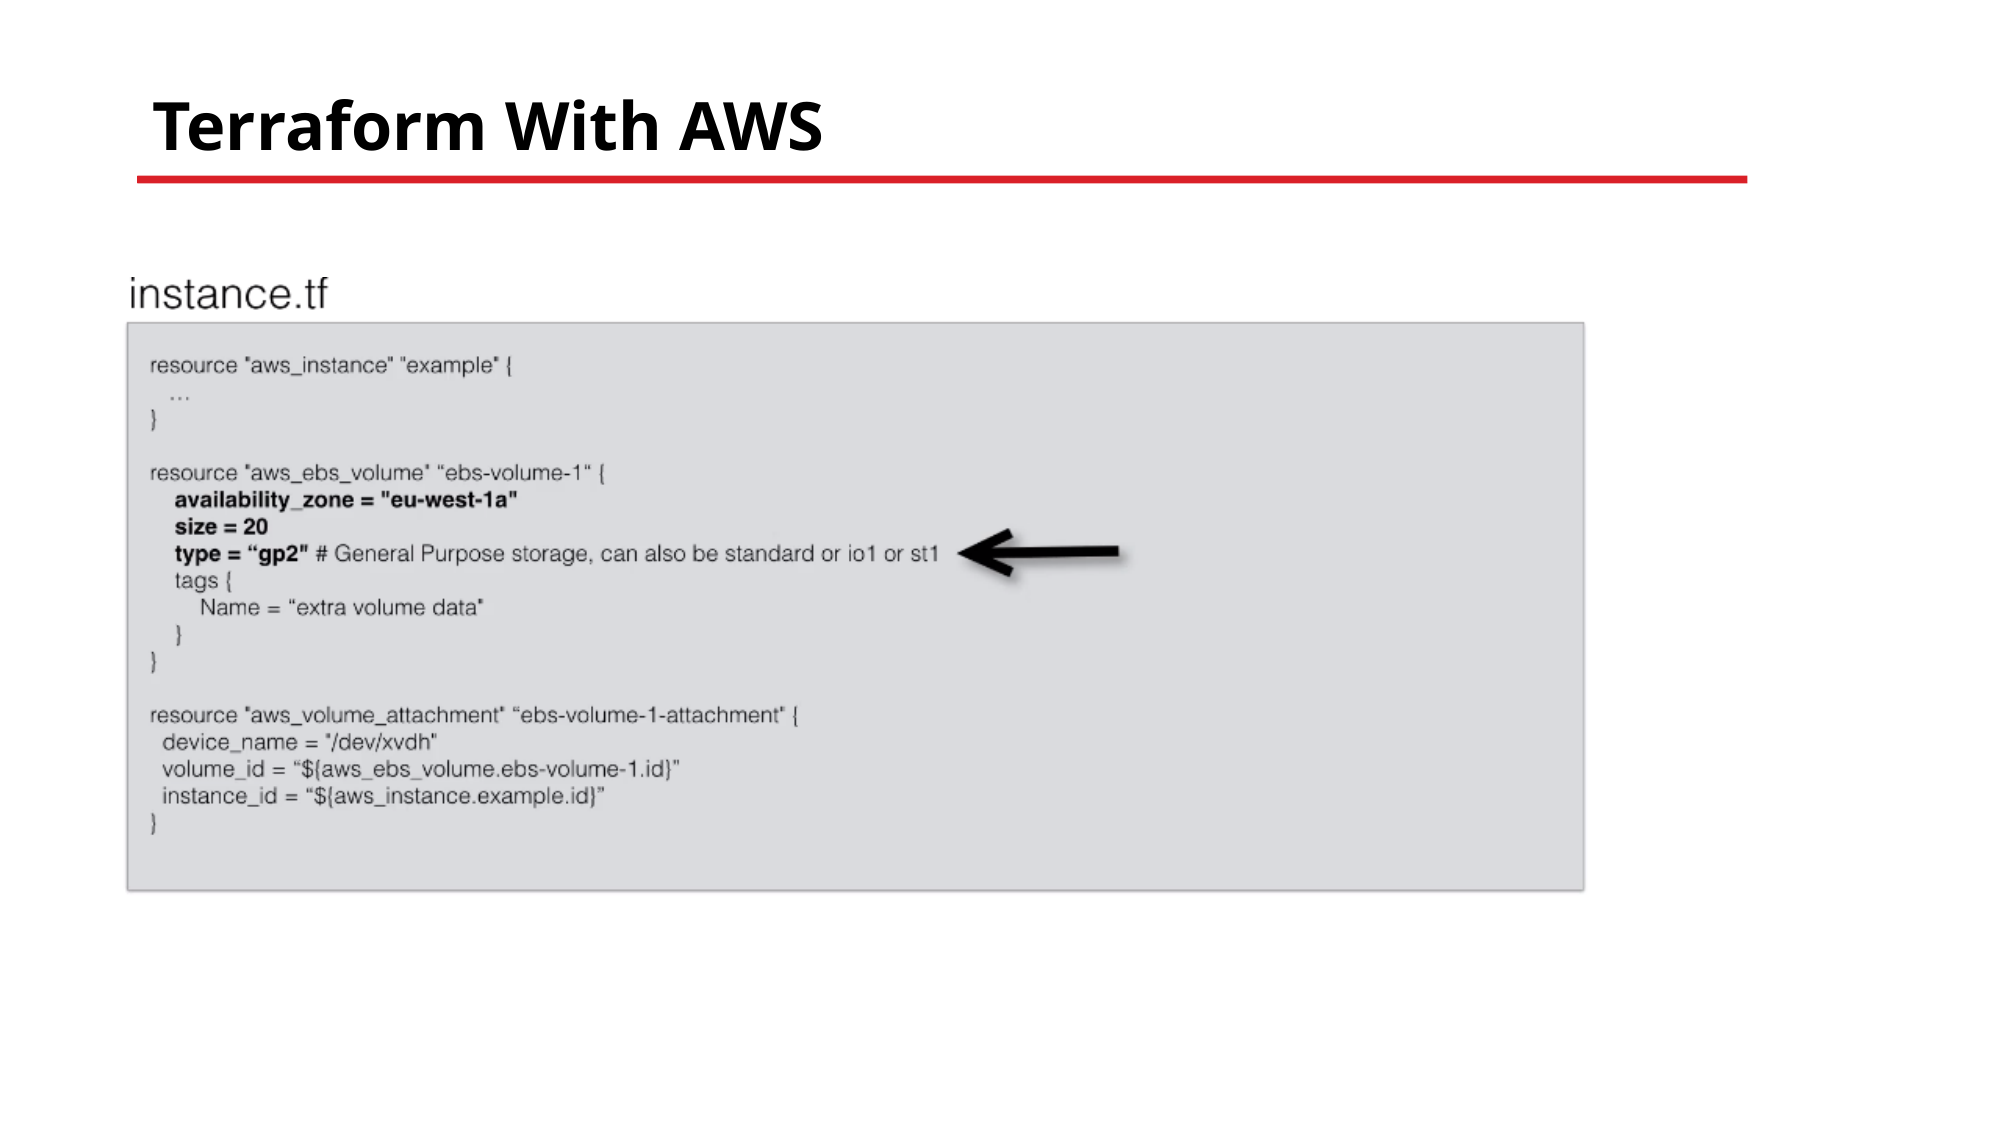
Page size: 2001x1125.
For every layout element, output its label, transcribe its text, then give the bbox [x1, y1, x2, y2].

picture [99, 277, 1597, 897]
title Terraform With AWS [137, 59, 1863, 222]
list [137, 222, 1863, 1014]
